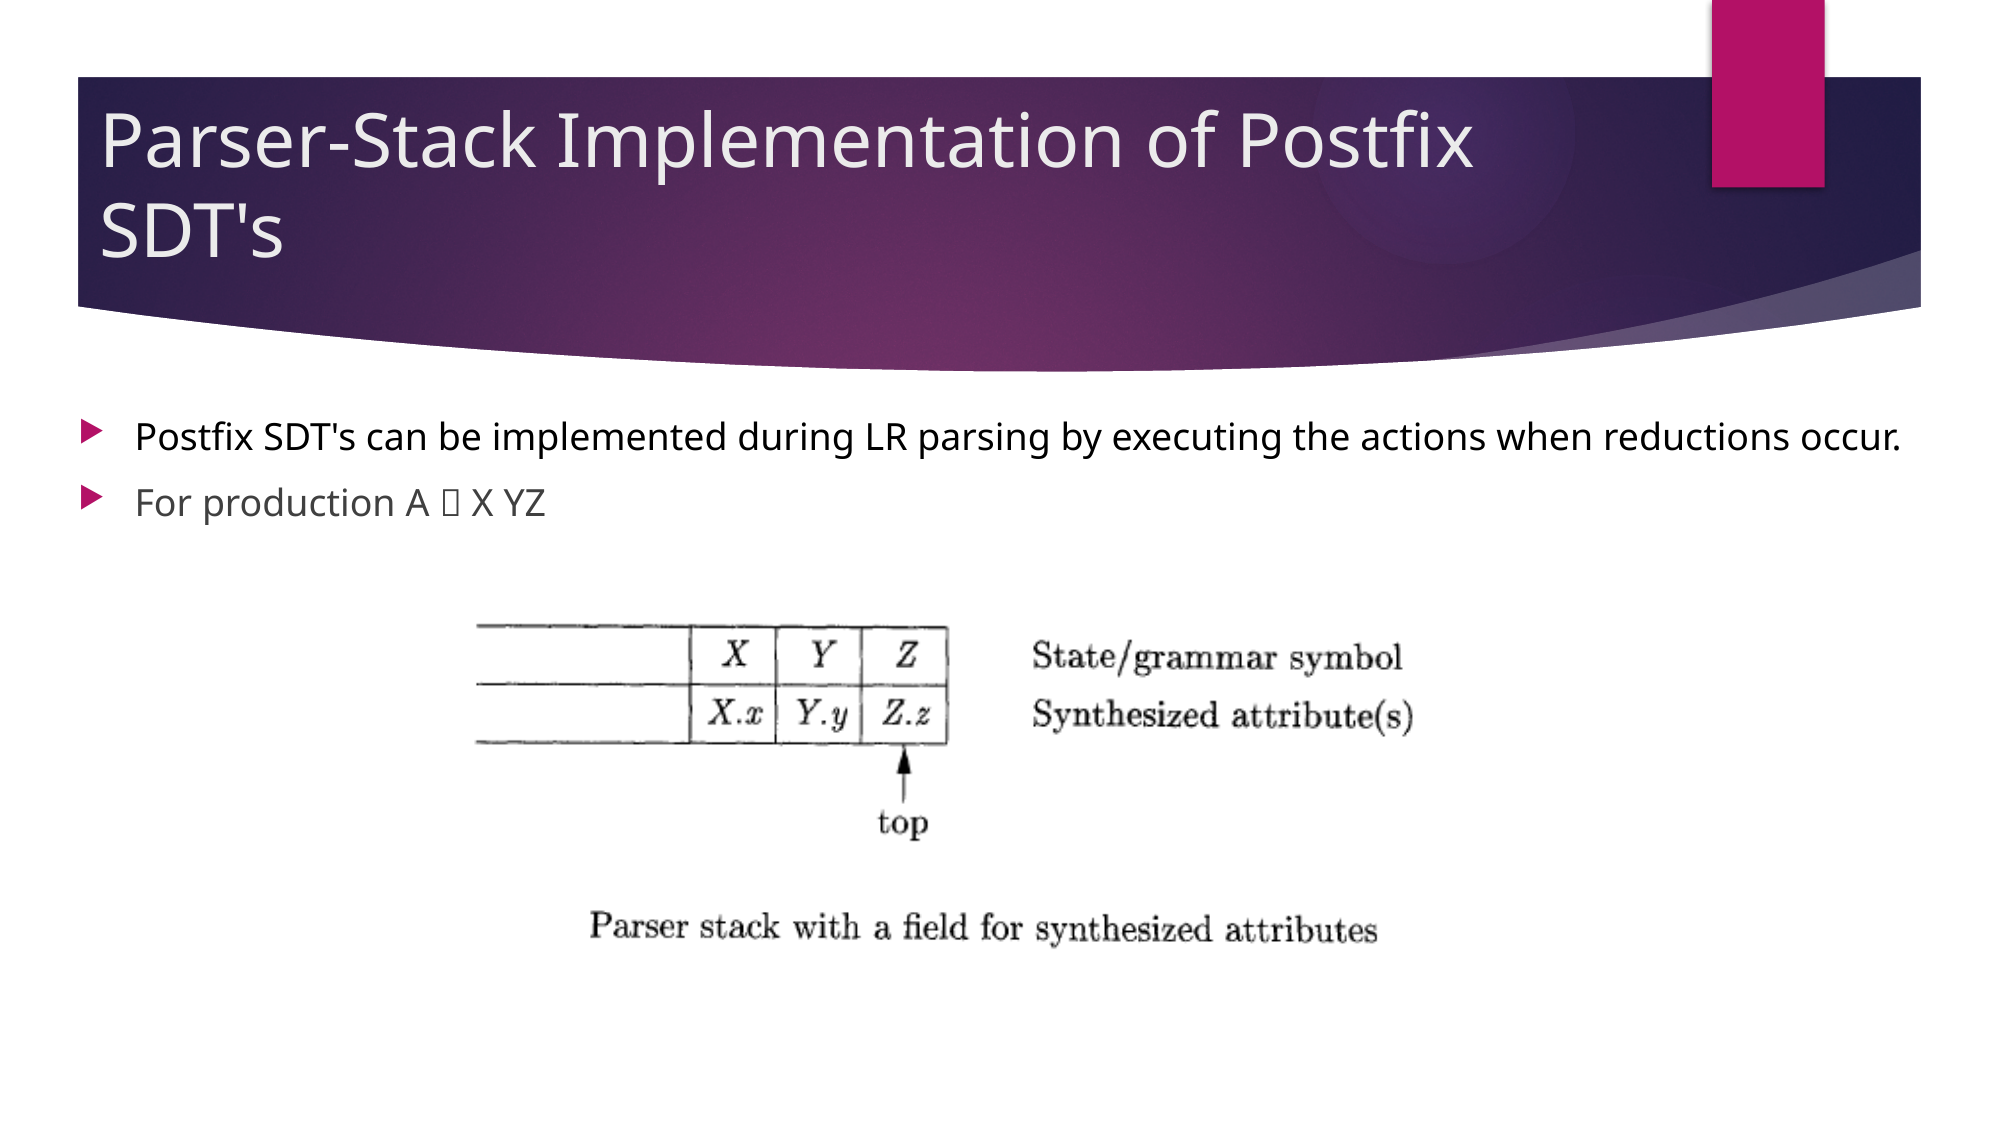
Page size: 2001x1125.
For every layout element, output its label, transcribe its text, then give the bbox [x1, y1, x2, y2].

list Postfix SDT's can be implemented during LR parsing by executing the actions when reductions occur. For production A  X YZ [63, 405, 1942, 1053]
picture [422, 601, 1448, 859]
picture [573, 891, 1395, 960]
title Parser-Stack Implementation of Postfix SDT's [84, 88, 1697, 277]
